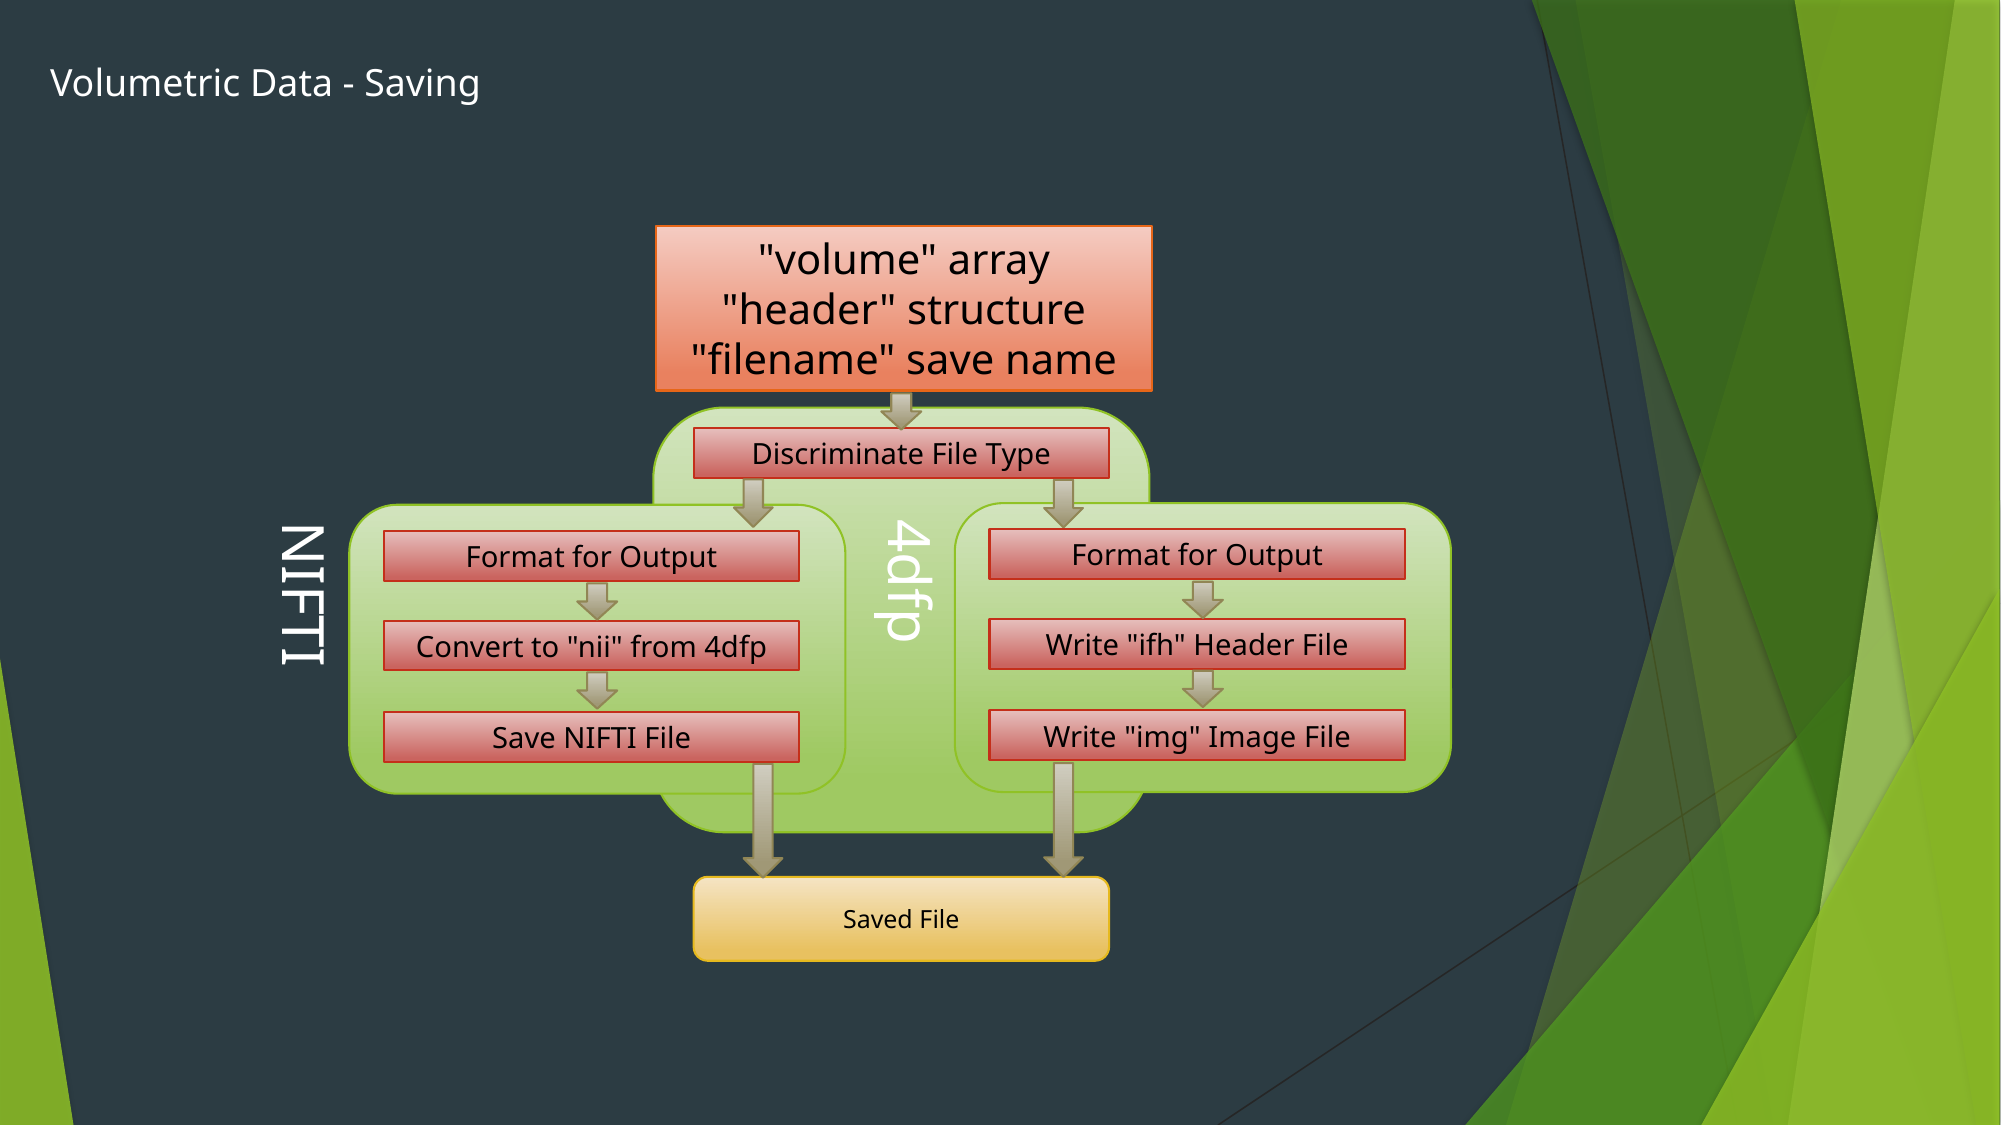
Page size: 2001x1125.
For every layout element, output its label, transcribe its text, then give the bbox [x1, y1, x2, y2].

text_box Write "ifh" Header File [988, 618, 1406, 670]
text_box Save NIFTI File [383, 711, 800, 763]
text_box [907, 406, 1151, 502]
text_box Write "img" Image File [988, 709, 1406, 761]
text_box Discriminate File Type [693, 427, 1110, 479]
text_box [1043, 762, 1084, 878]
text_box [652, 406, 895, 503]
text_box [955, 502, 1453, 794]
text_box [1181, 580, 1224, 619]
text_box [1075, 794, 1143, 834]
text_box [765, 479, 1052, 834]
text_box Format for Output [988, 528, 1406, 580]
text_box [1043, 478, 1084, 528]
text_box [732, 478, 774, 528]
text_box "volume" array "header" structure "filename" save name [655, 225, 1153, 392]
text_box NIFTI [247, 506, 349, 794]
text_box [576, 671, 619, 710]
text_box Convert to "nii" from 4dfp [383, 620, 800, 671]
text_box [880, 392, 923, 431]
text_box Saved File [692, 875, 1111, 962]
text_box 4dfp [853, 504, 955, 792]
text_box [576, 582, 619, 621]
text_box [349, 503, 847, 795]
text_box [742, 763, 784, 879]
text_box Volumetric Data - Saving [35, 51, 496, 111]
text_box [660, 795, 752, 834]
text_box Format for Output [383, 530, 800, 582]
text_box [1181, 669, 1224, 708]
